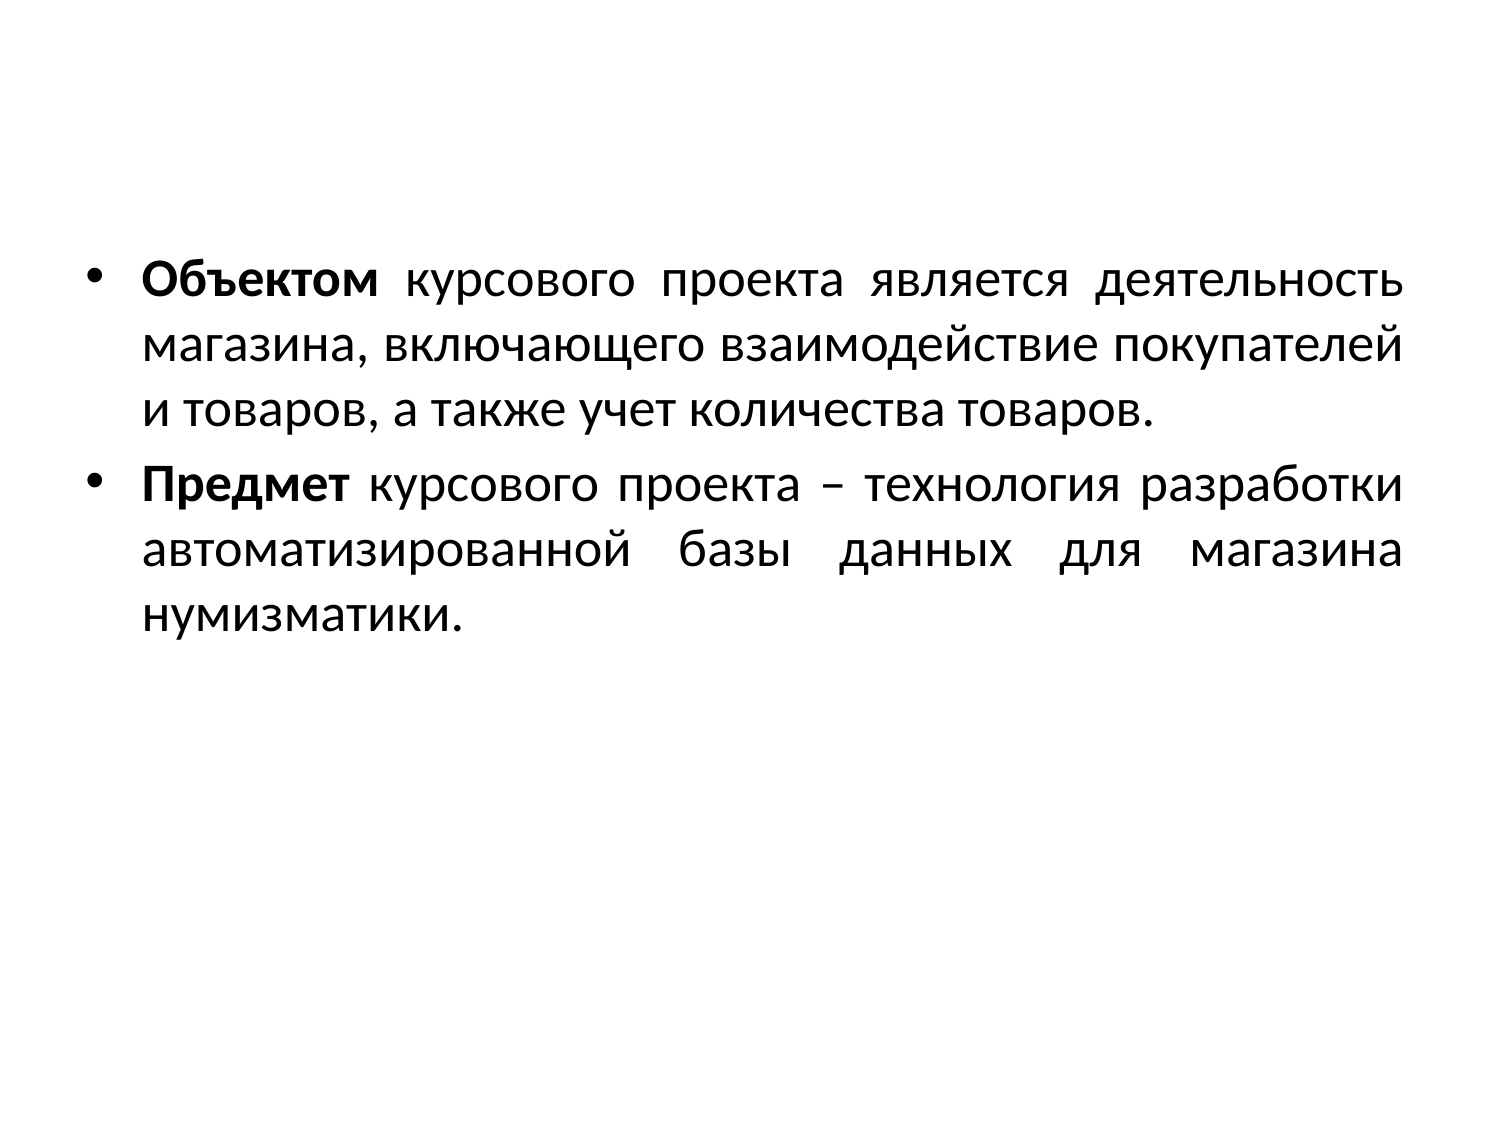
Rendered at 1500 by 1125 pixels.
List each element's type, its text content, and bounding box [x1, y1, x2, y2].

list Объектом курсового проекта является деятельность магазина, включающего взаимодействие покупателей и товаров, а также учет количества товаров. Предмет курсового проекта – технология разработки автоматизированной базы данных для магазина нумизматики. [70, 234, 1421, 977]
